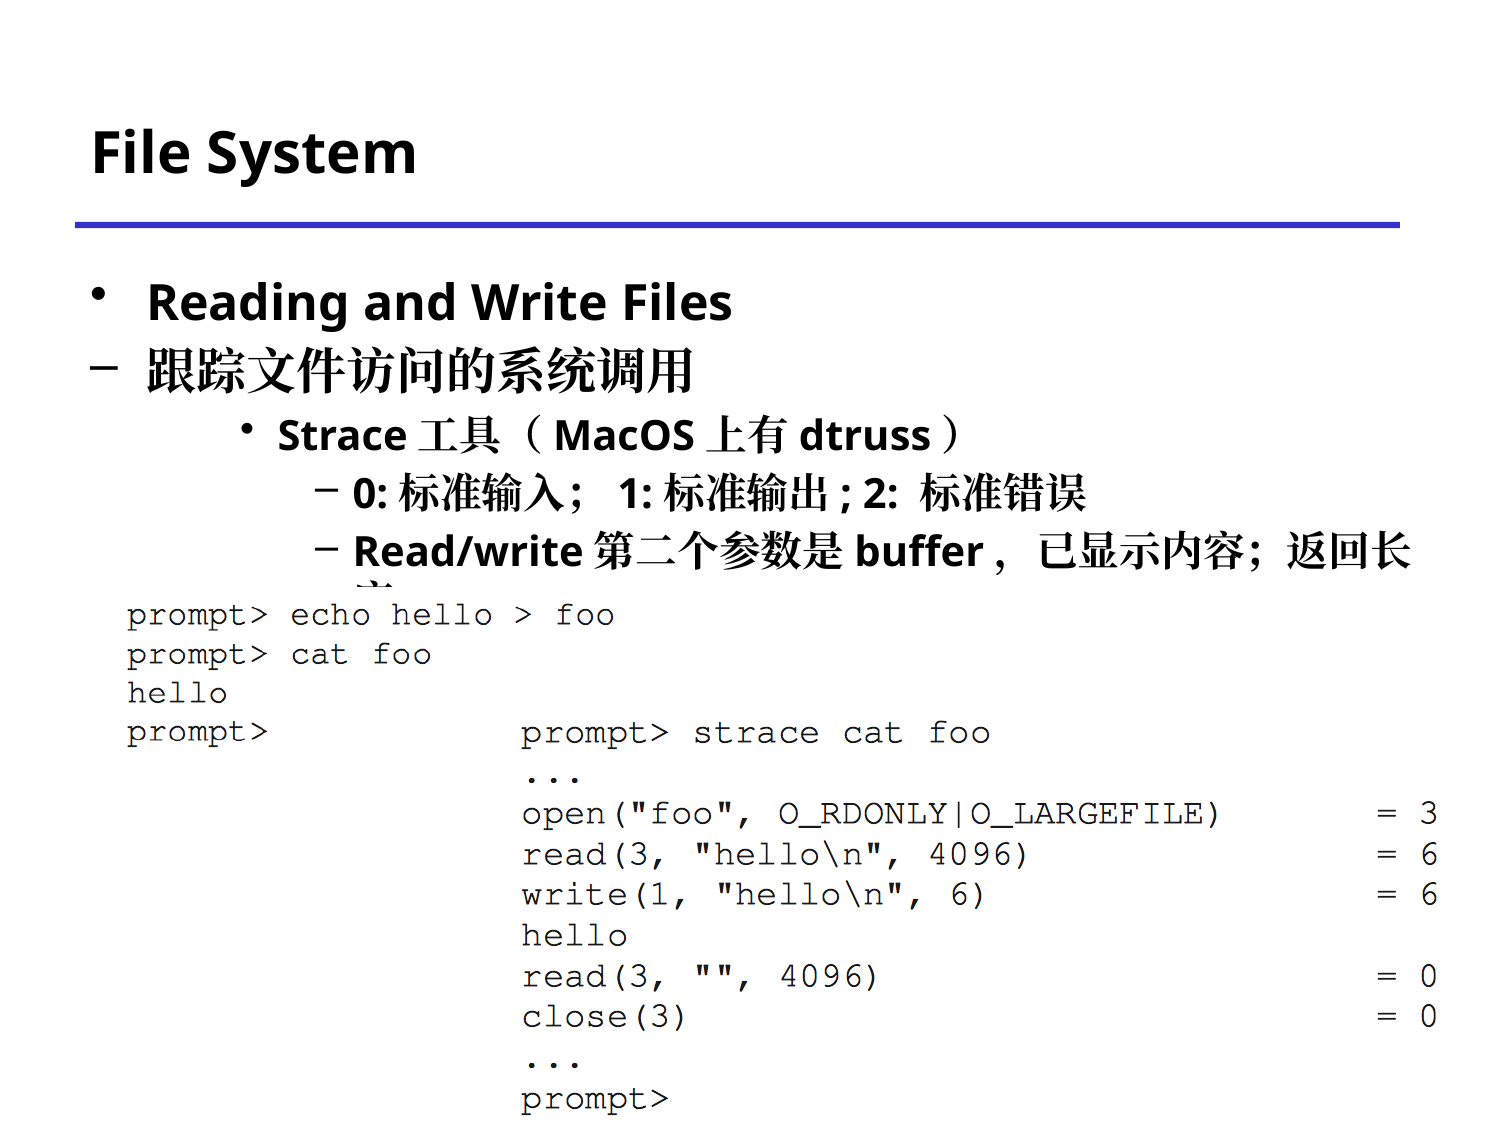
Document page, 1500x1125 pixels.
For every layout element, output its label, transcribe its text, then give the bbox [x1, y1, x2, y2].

title File System [75, 75, 1400, 225]
list Reading and Write Files 跟踪文件访问的系统调用 Strace工具（MacOS上有dtruss） 0:标准输入；1:标准输出; 2: 标准错误 Read/write第二个参数是buffer，已显示内容；返回长度 [75, 262, 1438, 988]
picture [99, 587, 1474, 1125]
